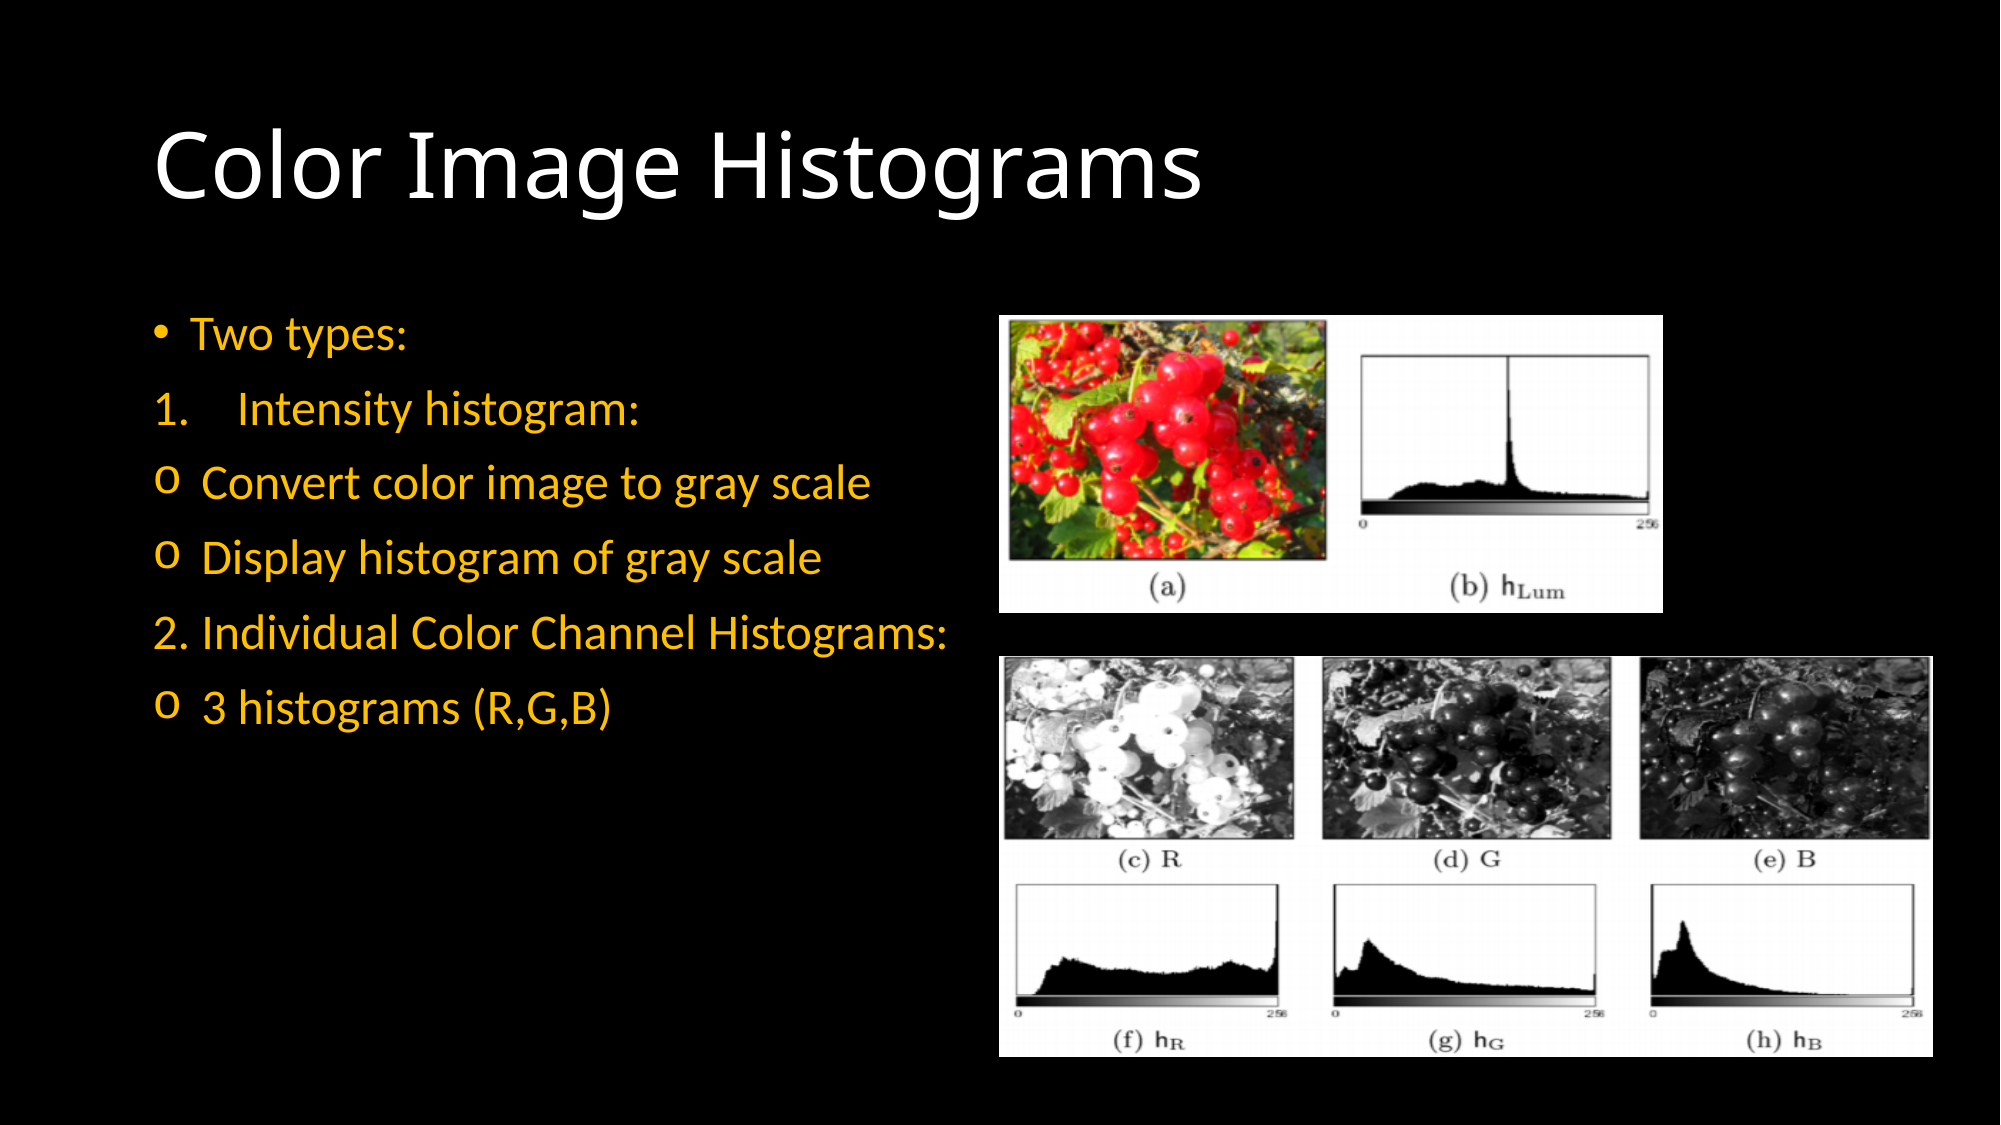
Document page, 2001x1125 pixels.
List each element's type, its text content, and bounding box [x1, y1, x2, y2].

picture [999, 656, 1933, 1057]
title Color Image Histograms [137, 59, 1863, 278]
picture [999, 315, 1663, 613]
list Two types: Intensity histogram: Convert color image to gray scale Display histogram of gray scale 2. Individual Color Channel Histograms: 3 histograms (R,G,B) [137, 299, 1863, 1014]
